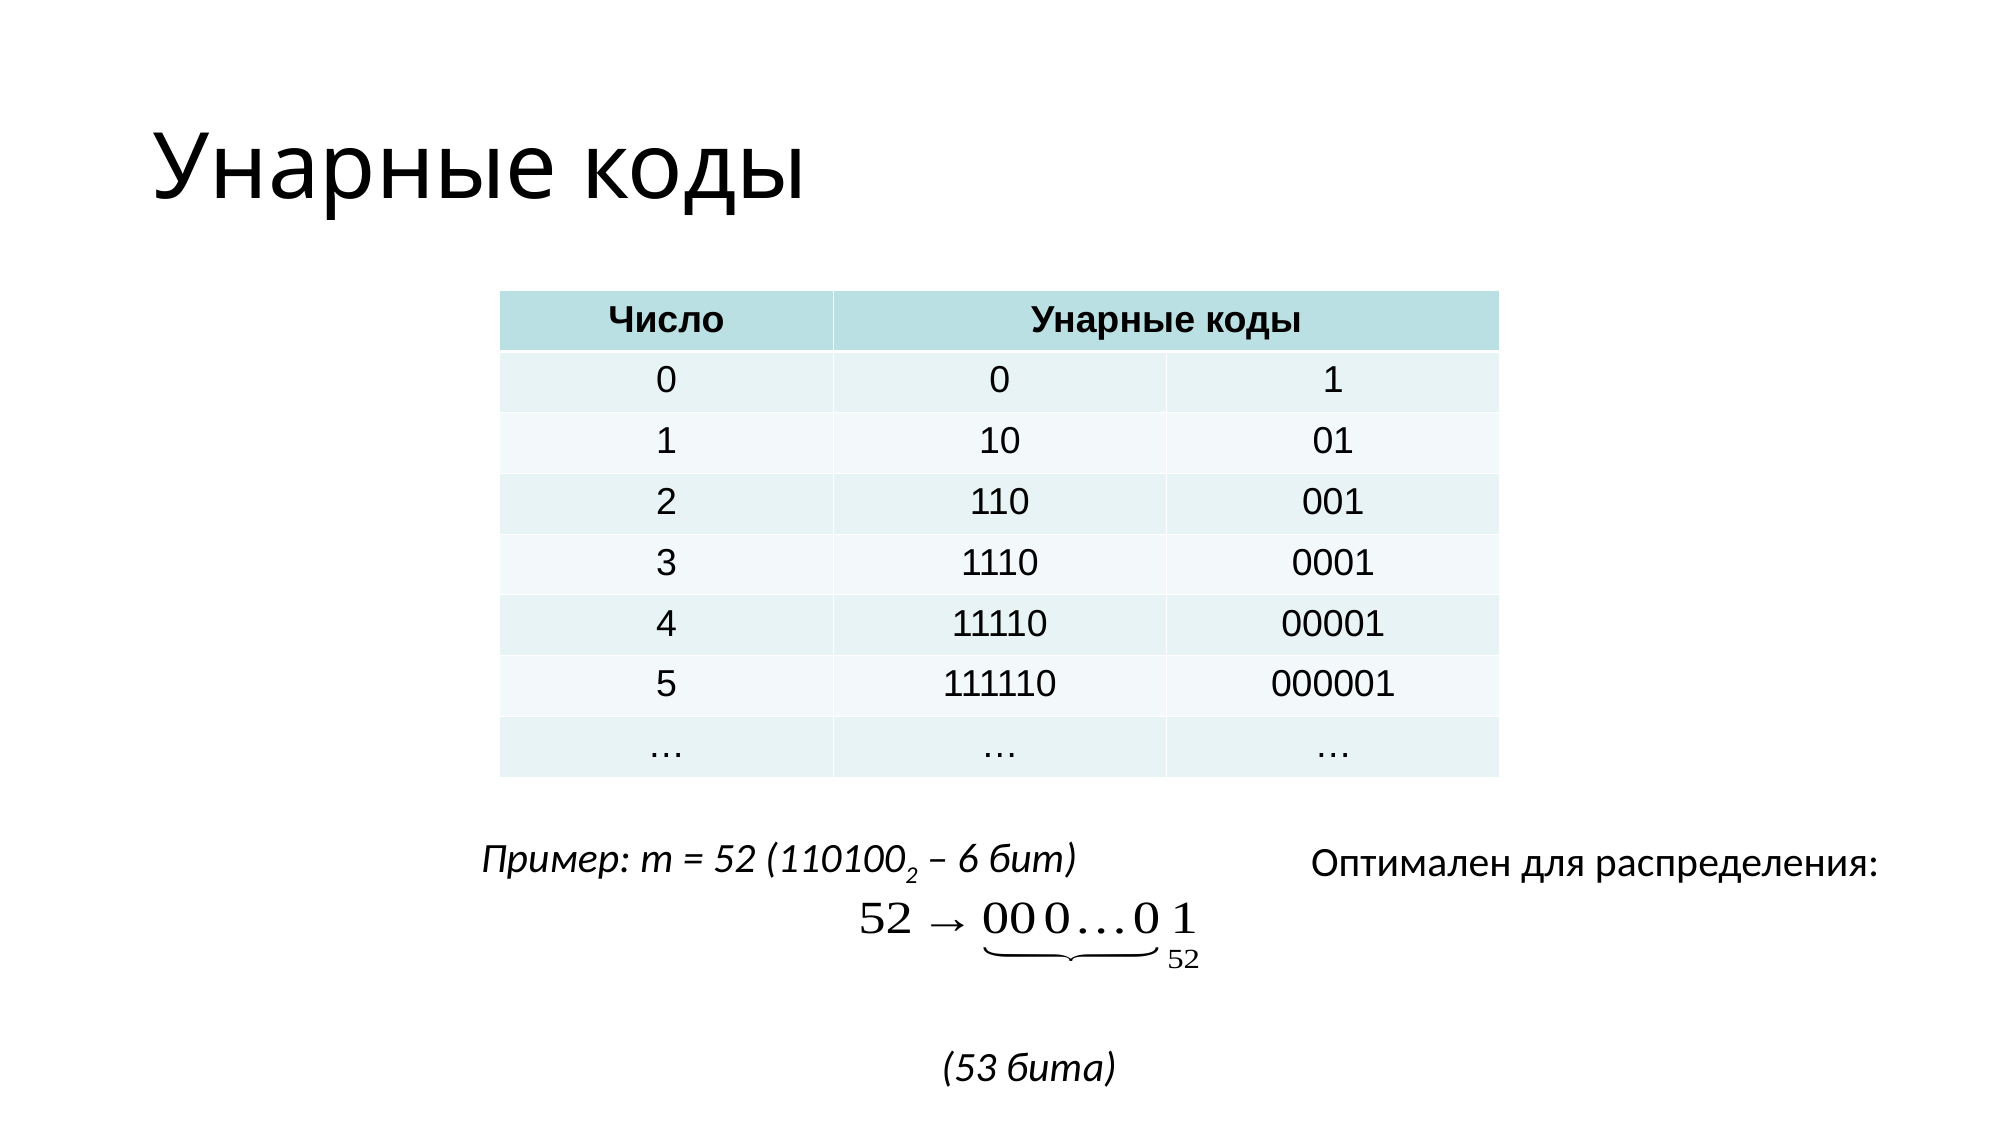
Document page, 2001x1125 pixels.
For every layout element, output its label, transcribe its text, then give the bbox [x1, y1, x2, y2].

table_header Число [500, 291, 833, 350]
table_cell … [834, 717, 1166, 777]
table_cell 1 [1167, 353, 1499, 412]
table_cell 000001 [1167, 656, 1499, 716]
table_cell 2 [500, 474, 833, 534]
table_cell 110 [834, 474, 1166, 534]
text_box Пример: m = 52 (1101002 – 6 бит) [466, 823, 1093, 896]
text_box (53 бита) [926, 1032, 1133, 1098]
table_cell 11110 [834, 595, 1166, 655]
table_cell 00001 [1167, 595, 1499, 655]
table_cell 0001 [1167, 535, 1499, 594]
table_cell … [500, 717, 833, 777]
table_cell 01 [1167, 413, 1499, 473]
table_cell 3 [500, 535, 833, 594]
table_cell 4 [500, 595, 833, 655]
table_cell 1 [500, 413, 833, 473]
table_cell 001 [1167, 474, 1499, 534]
table_cell 10 [834, 413, 1166, 473]
table_cell 111110 [834, 656, 1166, 716]
table_cell 5 [500, 656, 833, 716]
table_cell … [1167, 717, 1499, 777]
title Унарные коды [137, 59, 1863, 278]
table_header Унарные коды [834, 291, 1499, 350]
table_cell 0 [834, 353, 1166, 412]
table_cell 1110 [834, 535, 1166, 594]
table_cell 0 [500, 353, 833, 412]
